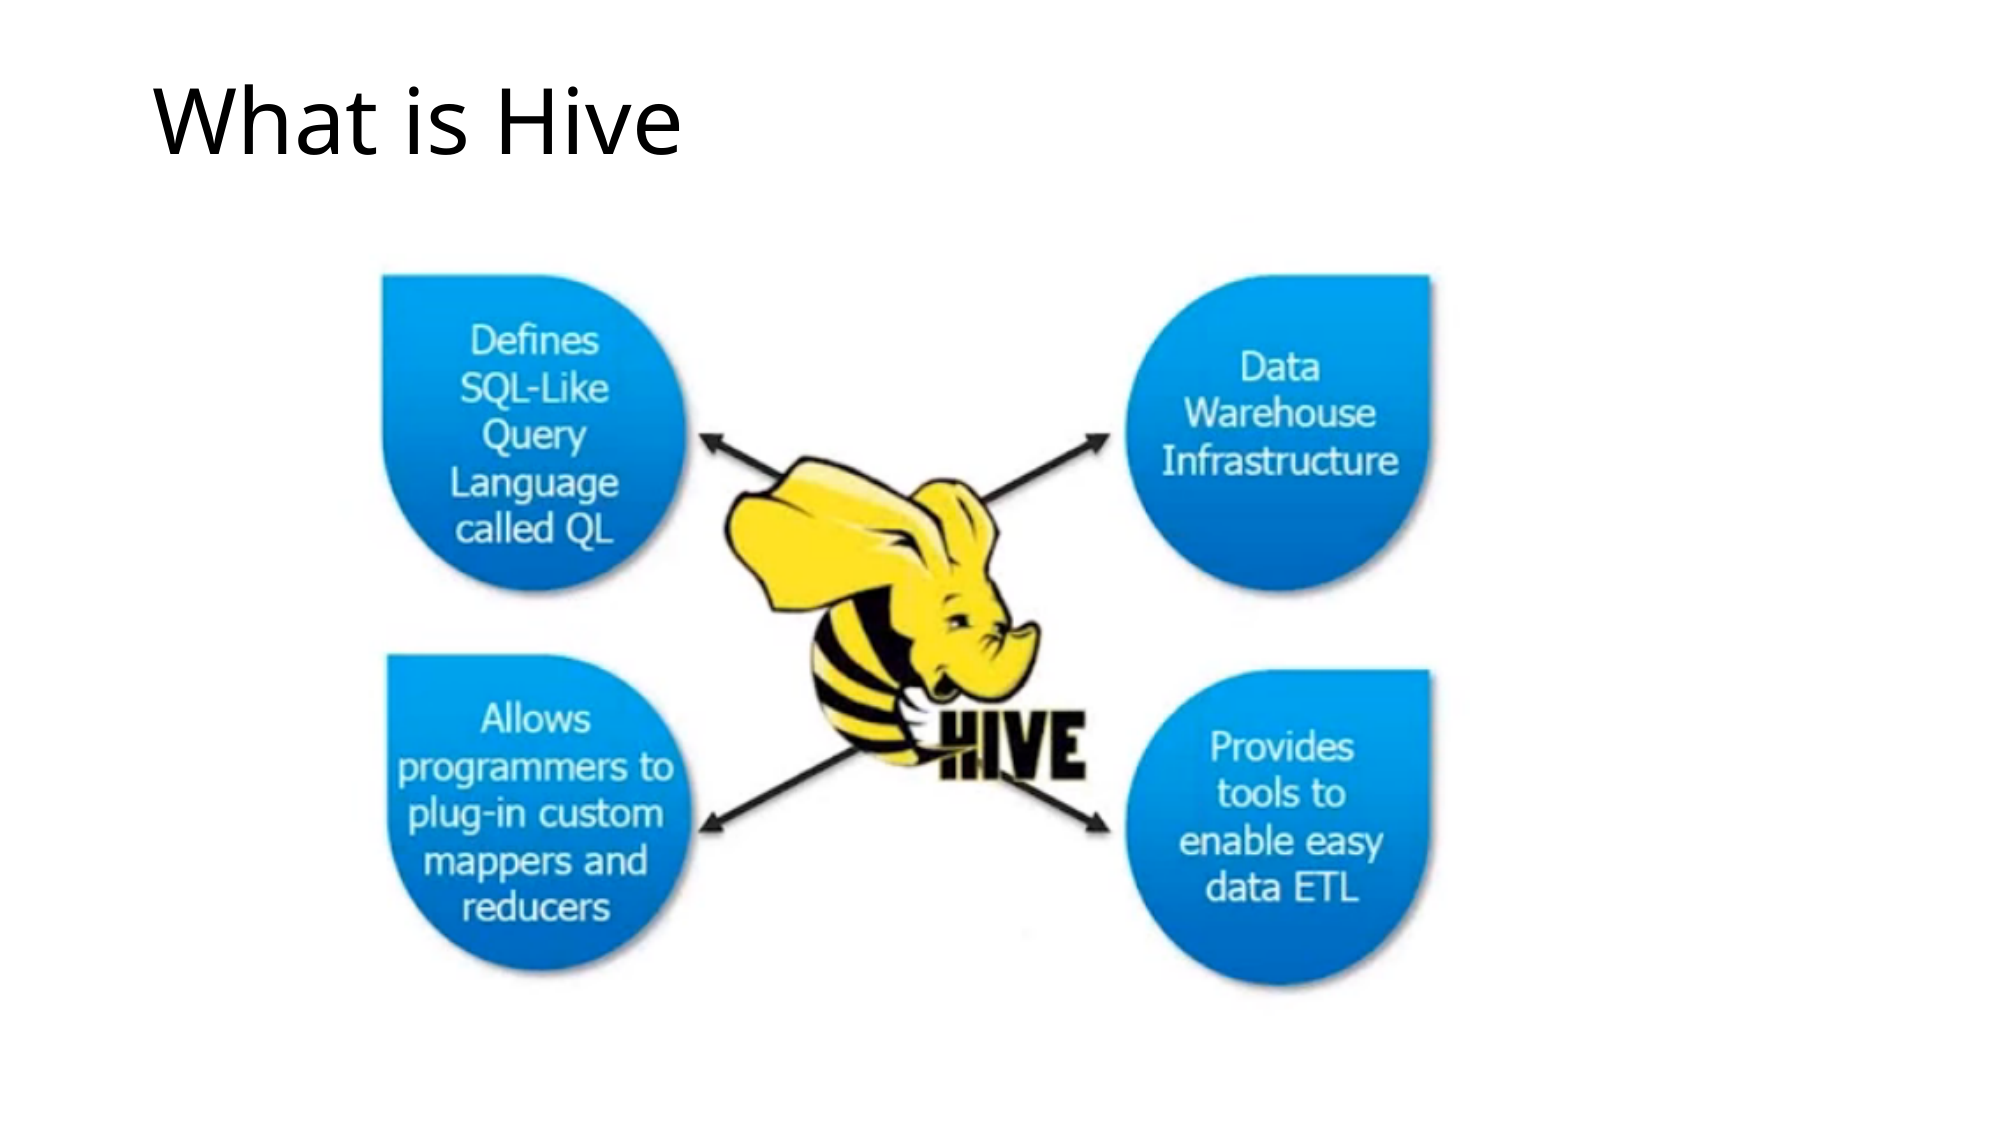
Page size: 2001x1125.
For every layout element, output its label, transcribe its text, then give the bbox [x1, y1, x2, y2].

title What is Hive [137, 59, 1863, 190]
picture [314, 215, 1470, 1024]
